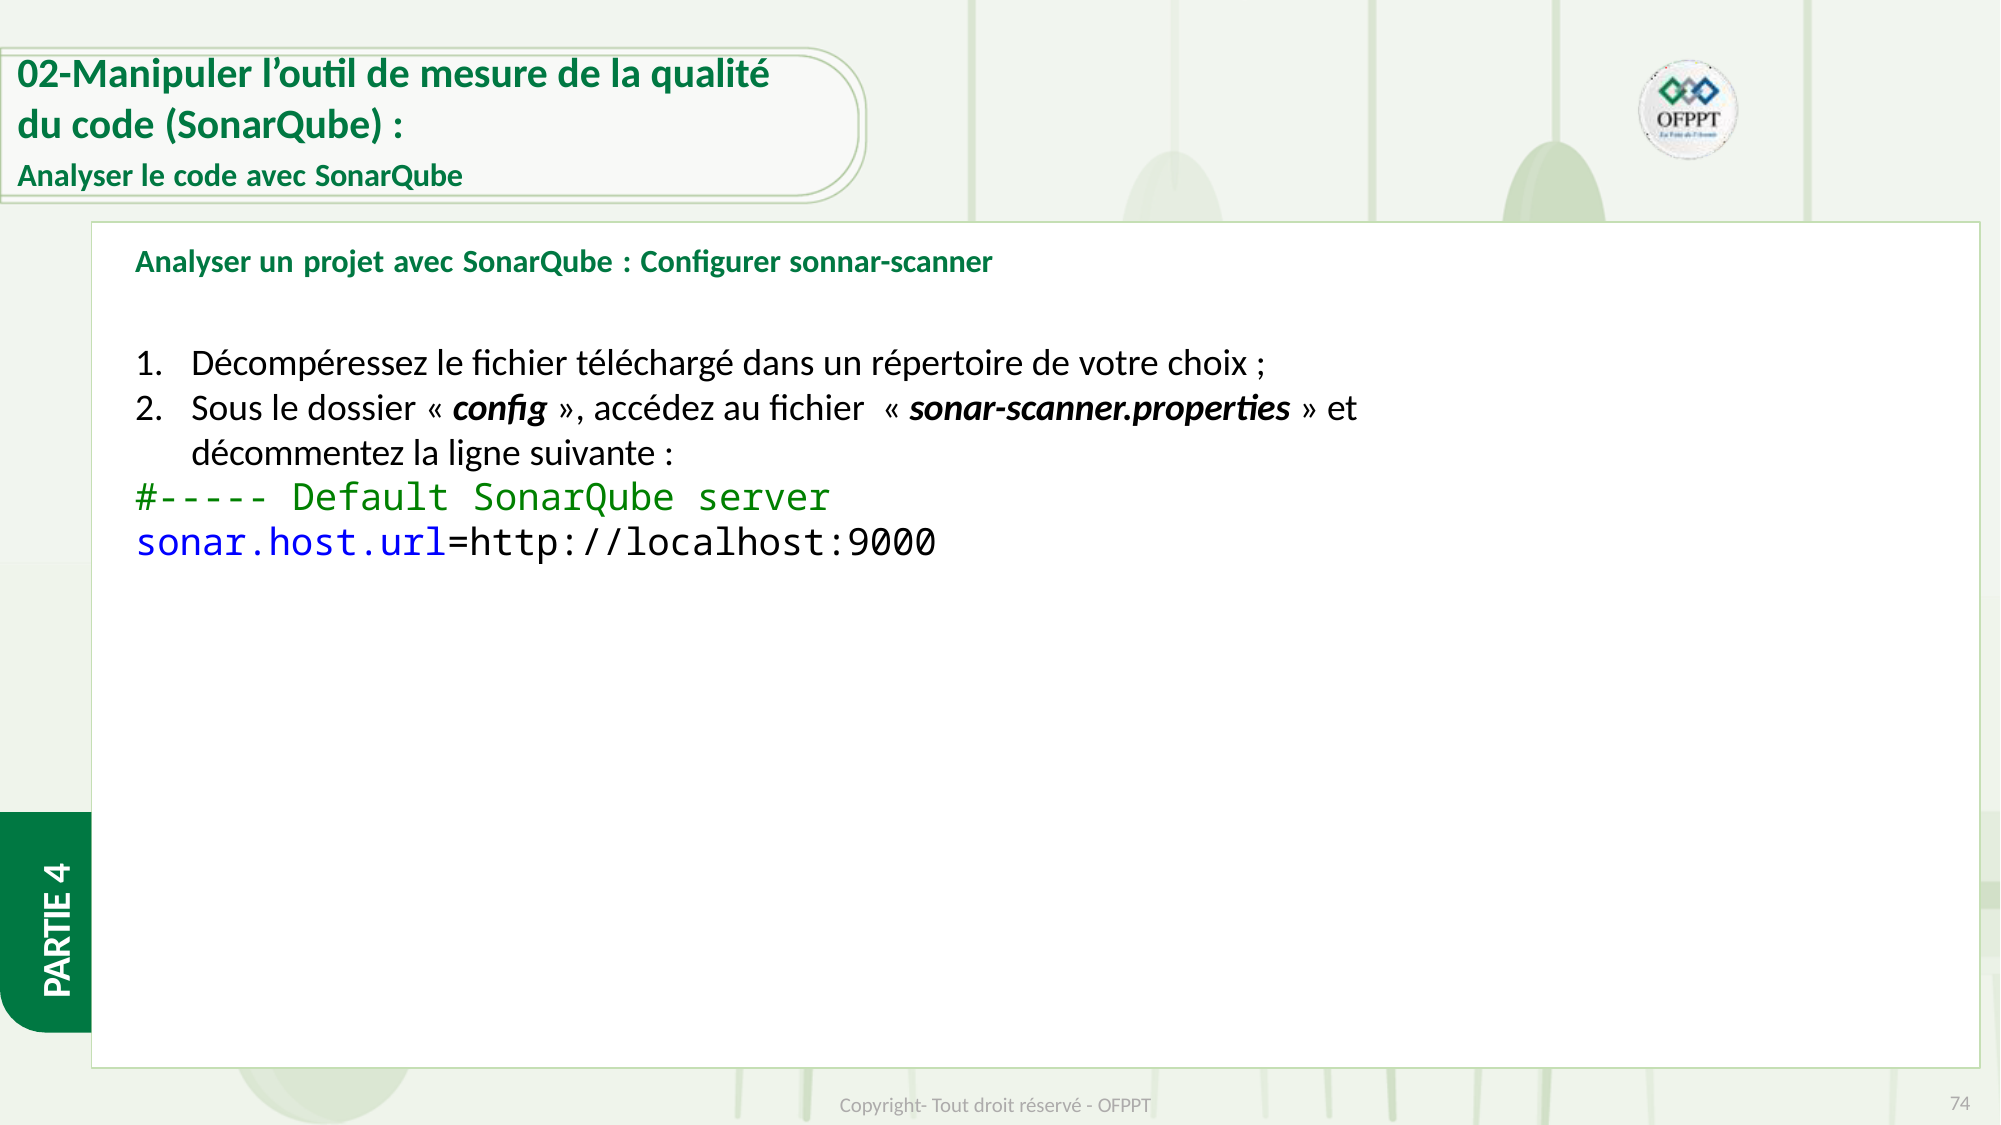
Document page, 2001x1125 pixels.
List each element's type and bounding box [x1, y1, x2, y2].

text_box [0, 0, 2000, 1125]
picture [1633, 55, 1743, 164]
